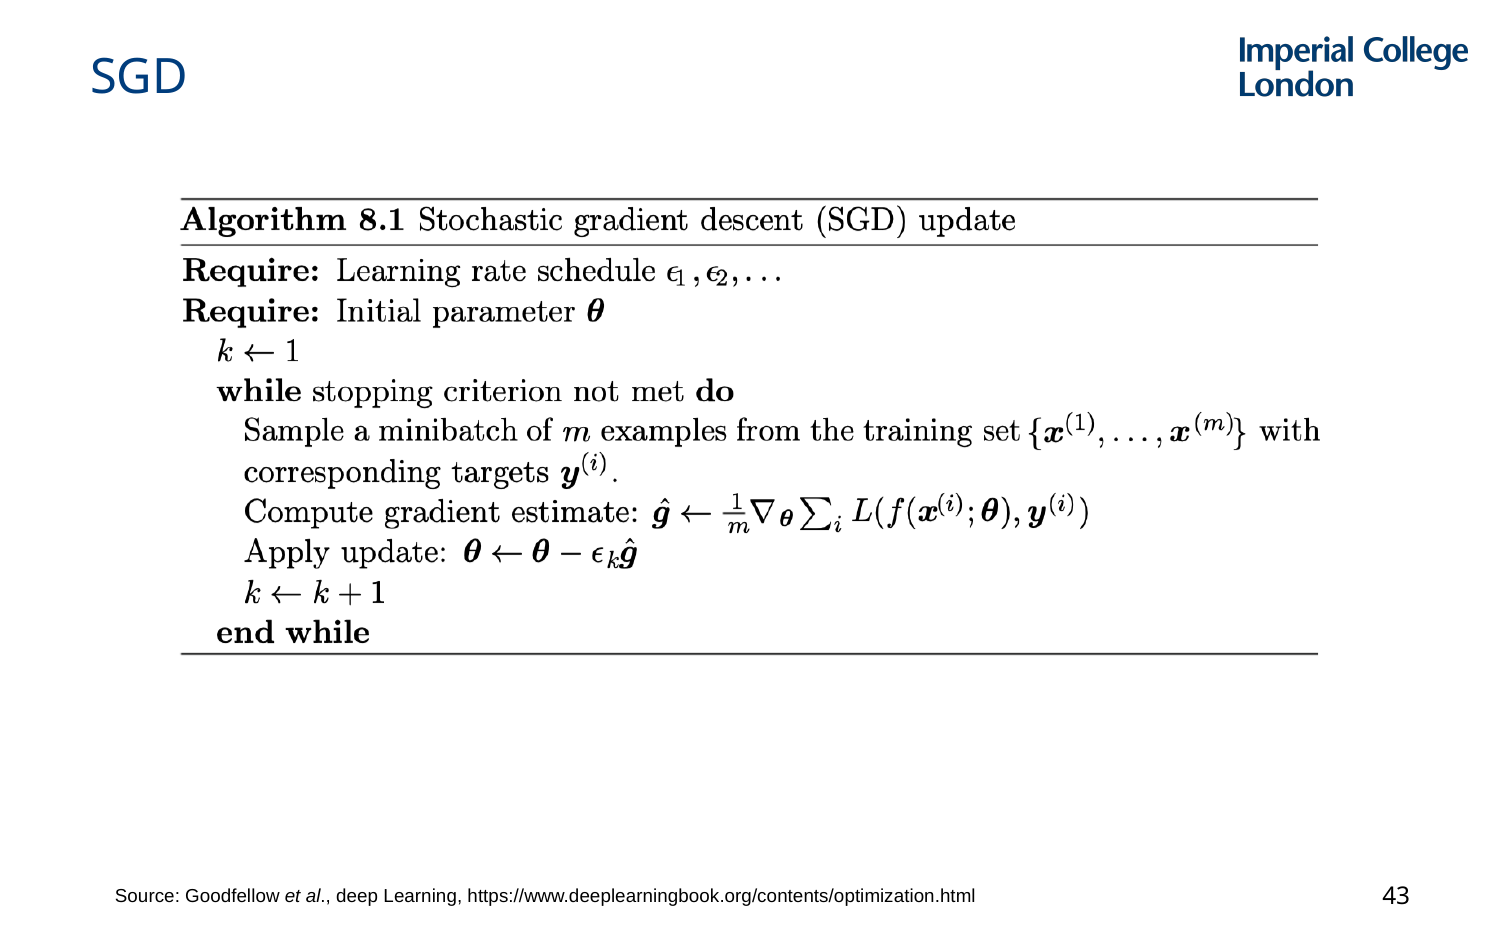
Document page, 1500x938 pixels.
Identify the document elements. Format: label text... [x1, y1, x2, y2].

picture [1425, 18, 1486, 114]
title SGD [75, 0, 1425, 153]
text_box Source: Goodfellow et al., deep Learning, https://www.deeplearningbook.org/contents/optimization.html [100, 876, 1317, 914]
slide_number 43 [1074, 872, 1426, 920]
picture [135, 152, 1411, 688]
